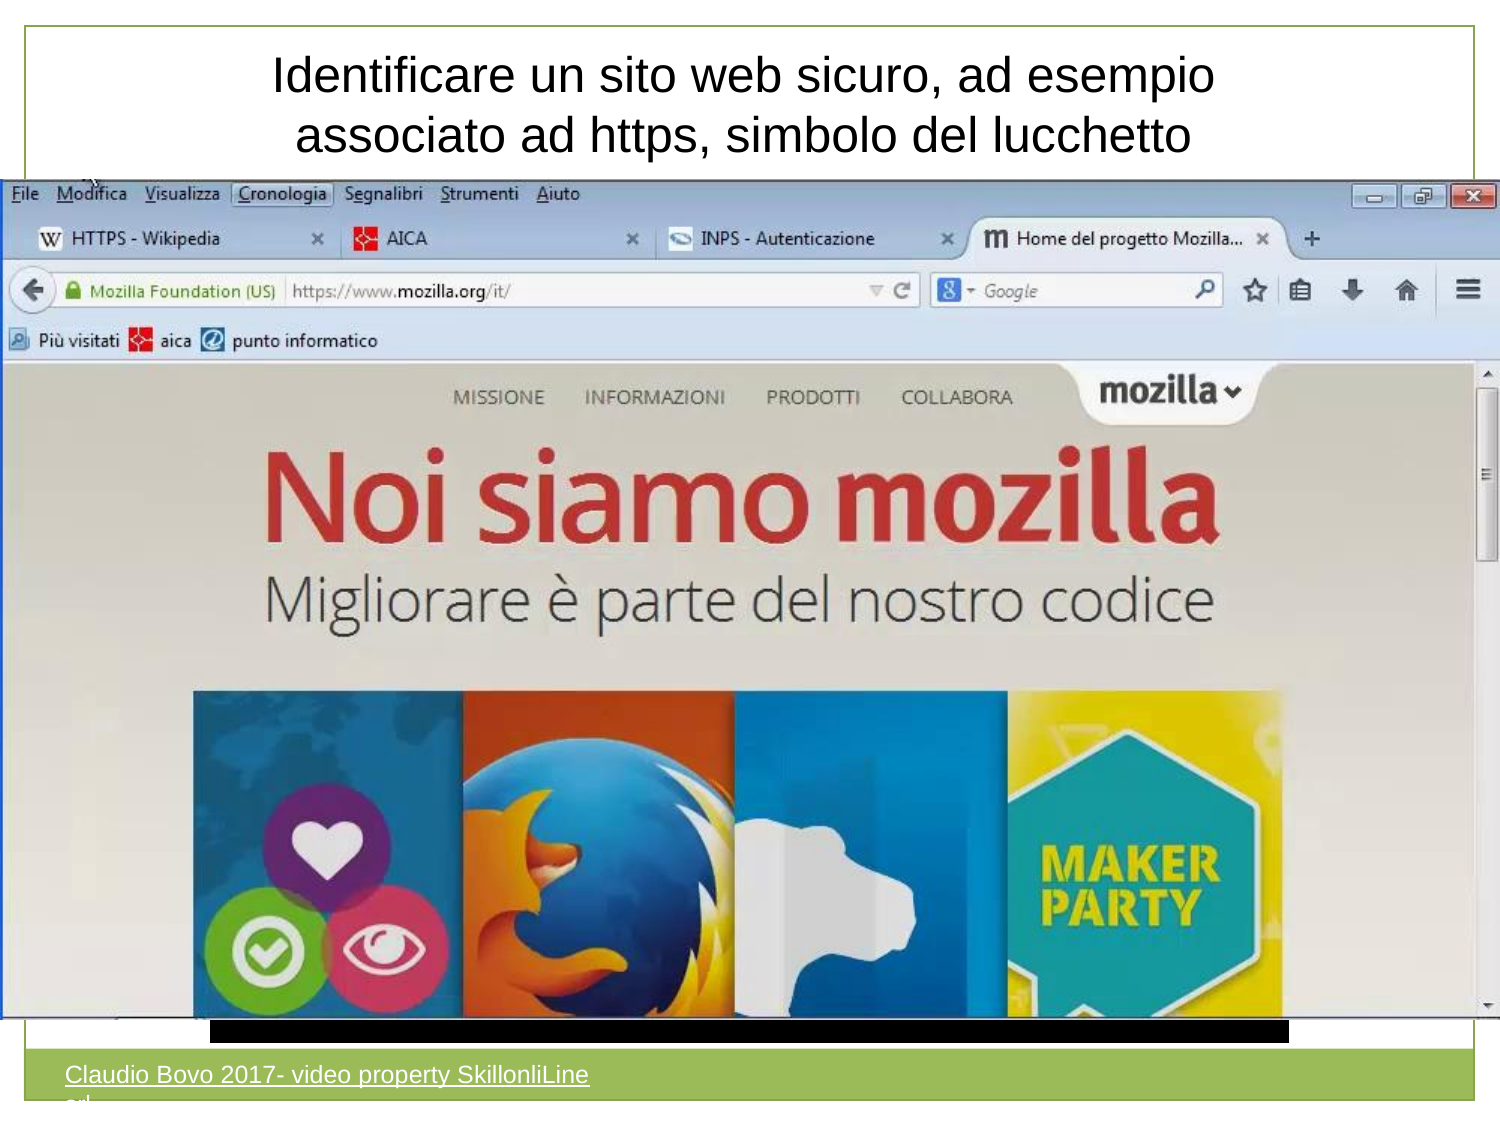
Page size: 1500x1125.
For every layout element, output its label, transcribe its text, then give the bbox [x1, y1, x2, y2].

picture [0, 179, 1500, 1044]
text_box Identificare un sito web sicuro, ad esempio associato ad https, simbolo del lucchetto [199, 35, 1289, 178]
text_box Claudio Bovo 2017- video property SkillonliLine srl [50, 1051, 638, 1112]
